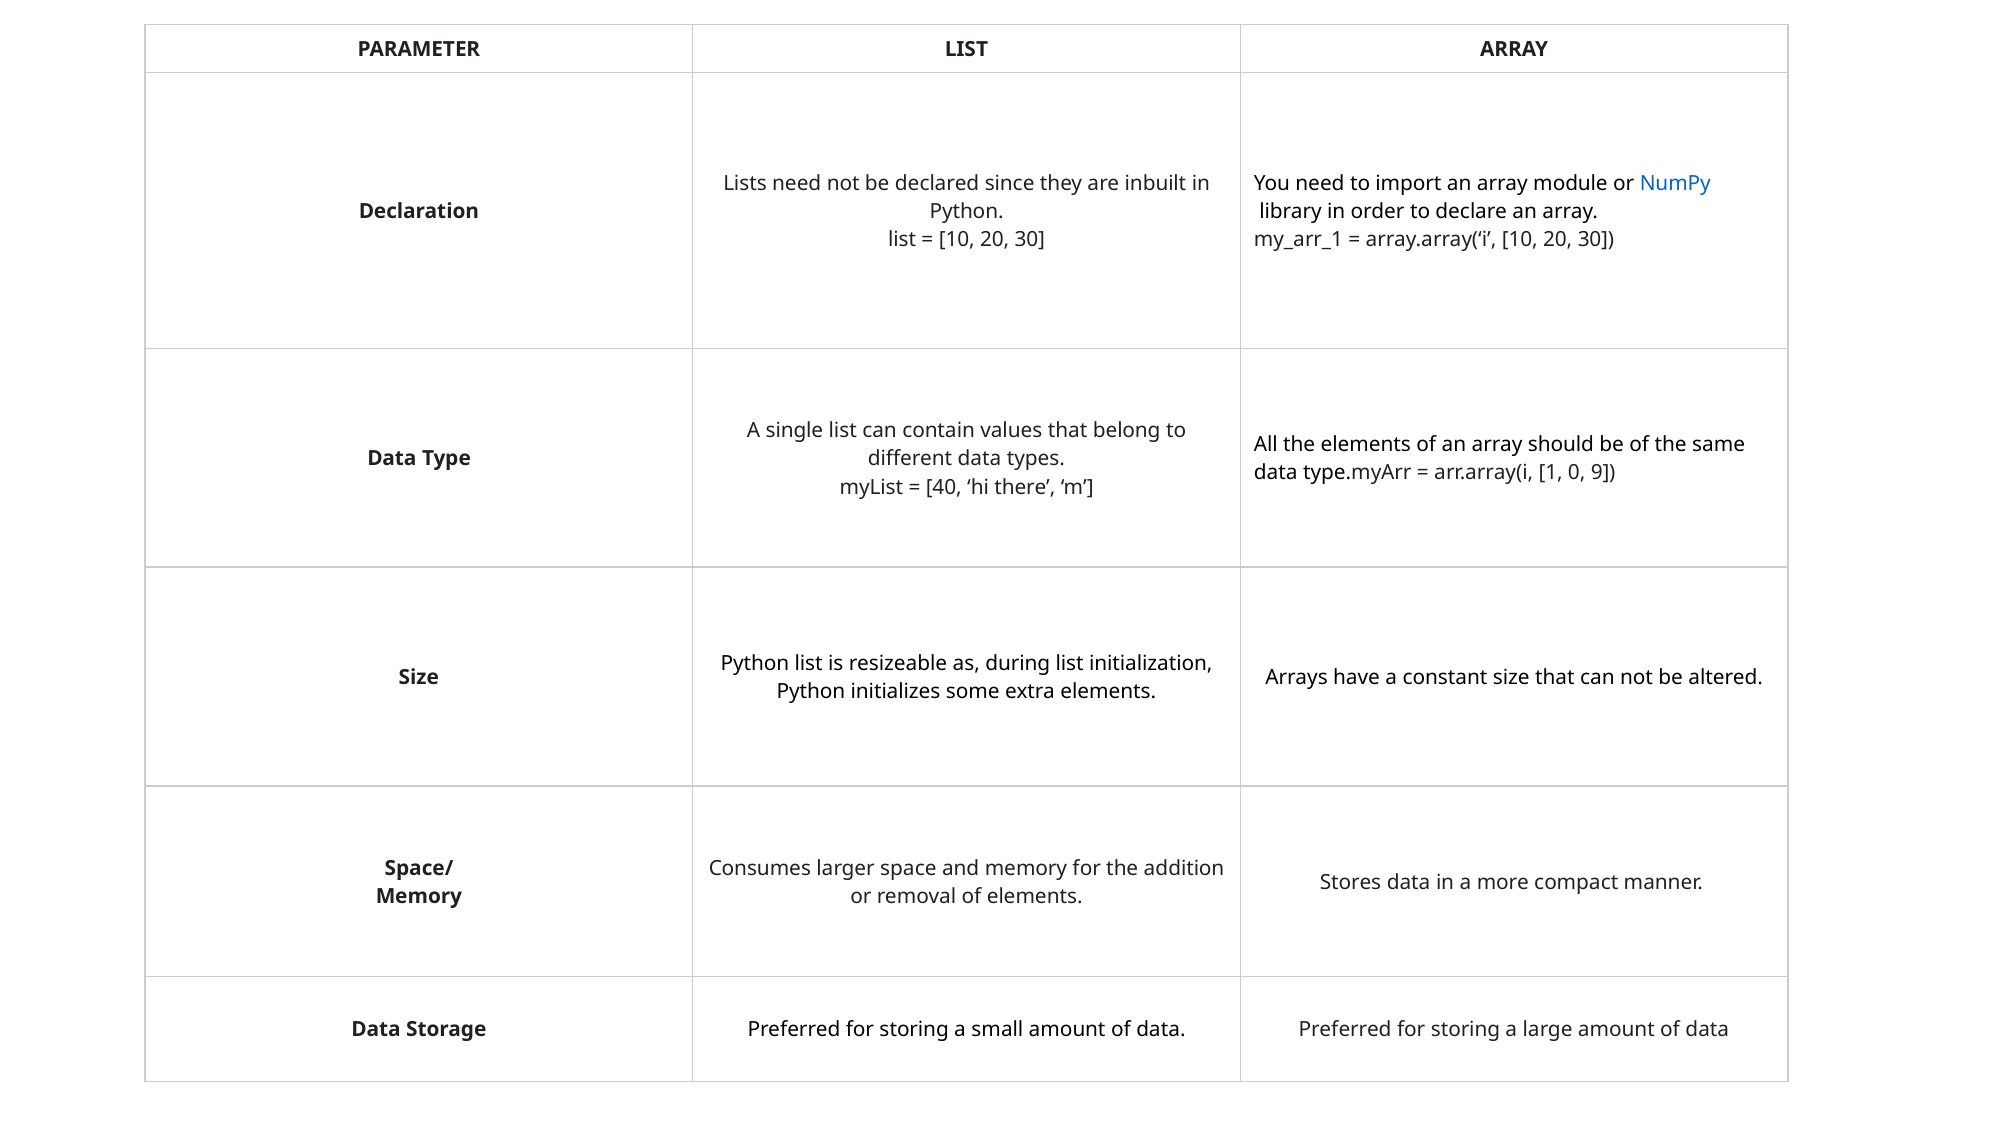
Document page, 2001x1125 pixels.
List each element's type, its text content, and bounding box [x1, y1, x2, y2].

table_cell You need to import an array module or NumPy library in order to declare an array. my_arr_1 = array.array(‘i’, [10, 20, 30]) [1241, 73, 1787, 348]
table_cell Lists need not be declared since they are inbuilt in Python. list = [10, 20, 30] [693, 73, 1240, 348]
table_cell Data Storage [146, 977, 692, 1081]
table_cell Data Type [146, 349, 692, 566]
table_cell Consumes larger space and memory for the addition or removal of elements. [693, 787, 1240, 976]
table_cell Preferred for storing a large amount of data [1241, 977, 1787, 1081]
table_header ARRAY [1241, 25, 1787, 72]
table_cell Preferred for storing a small amount of data. [693, 977, 1240, 1081]
table_cell Space/ Memory [146, 787, 692, 976]
table_cell All the elements of an array should be of the same data type.myArr = arr.array(i, [1, 0, 9]) [1241, 349, 1787, 566]
table_header PARAMETER [146, 25, 692, 72]
table_cell A single list can contain values that belong to different data types. myList = [40, ‘hi there’, ‘m’] [693, 349, 1240, 566]
table_header LIST [693, 25, 1240, 72]
table_cell Stores data in a more compact manner. [1241, 787, 1787, 976]
table_cell Size [146, 568, 692, 785]
table_cell Arrays have a constant size that can not be altered. [1241, 568, 1787, 785]
table_cell Declaration [146, 73, 692, 348]
table_cell Python list is resizeable as, during list initialization, Python initializes some extra elements. [693, 568, 1240, 785]
